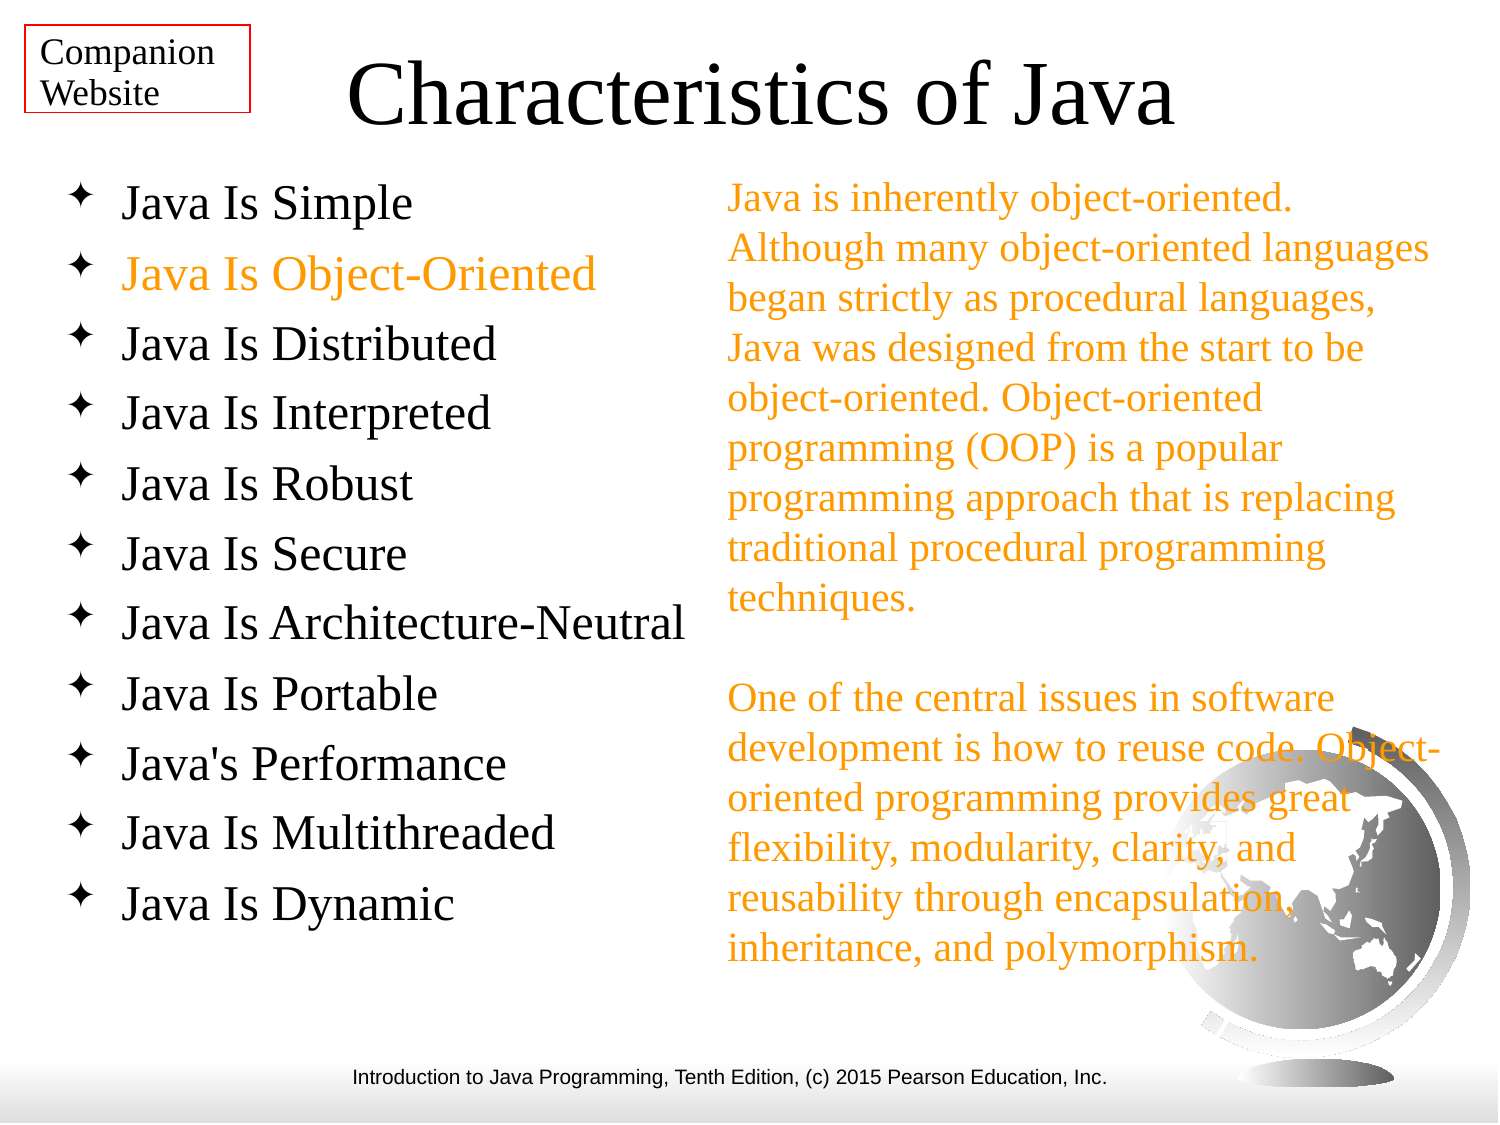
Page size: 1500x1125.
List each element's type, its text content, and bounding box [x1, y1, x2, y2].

slide_number [1074, 1049, 1388, 1125]
list Java Is Simple Java Is Object-Oriented Java Is Distributed Java Is Interpreted Java Is Robust Java Is Secure Java Is Architecture-Neutral Java Is Portable Java's Performance Java Is Multithreaded Java Is Dynamic [49, 162, 713, 1026]
text_box Companion Website [24, 24, 250, 113]
title Characteristics of Java [112, 37, 1413, 138]
text_box Java is inherently object-oriented. Although many object-oriented languages began strictly as procedural languages, Java was designed from the start to be object-oriented. Object-oriented programming (OOP) is a popular programming approach that is replacing traditional procedural programming techniques. One of the central issues in software development is how to reuse code. Object-oriented programming provides great flexibility, modularity, clarity, and reusability through encapsulation, inheritance, and polymorphism. [712, 162, 1463, 978]
